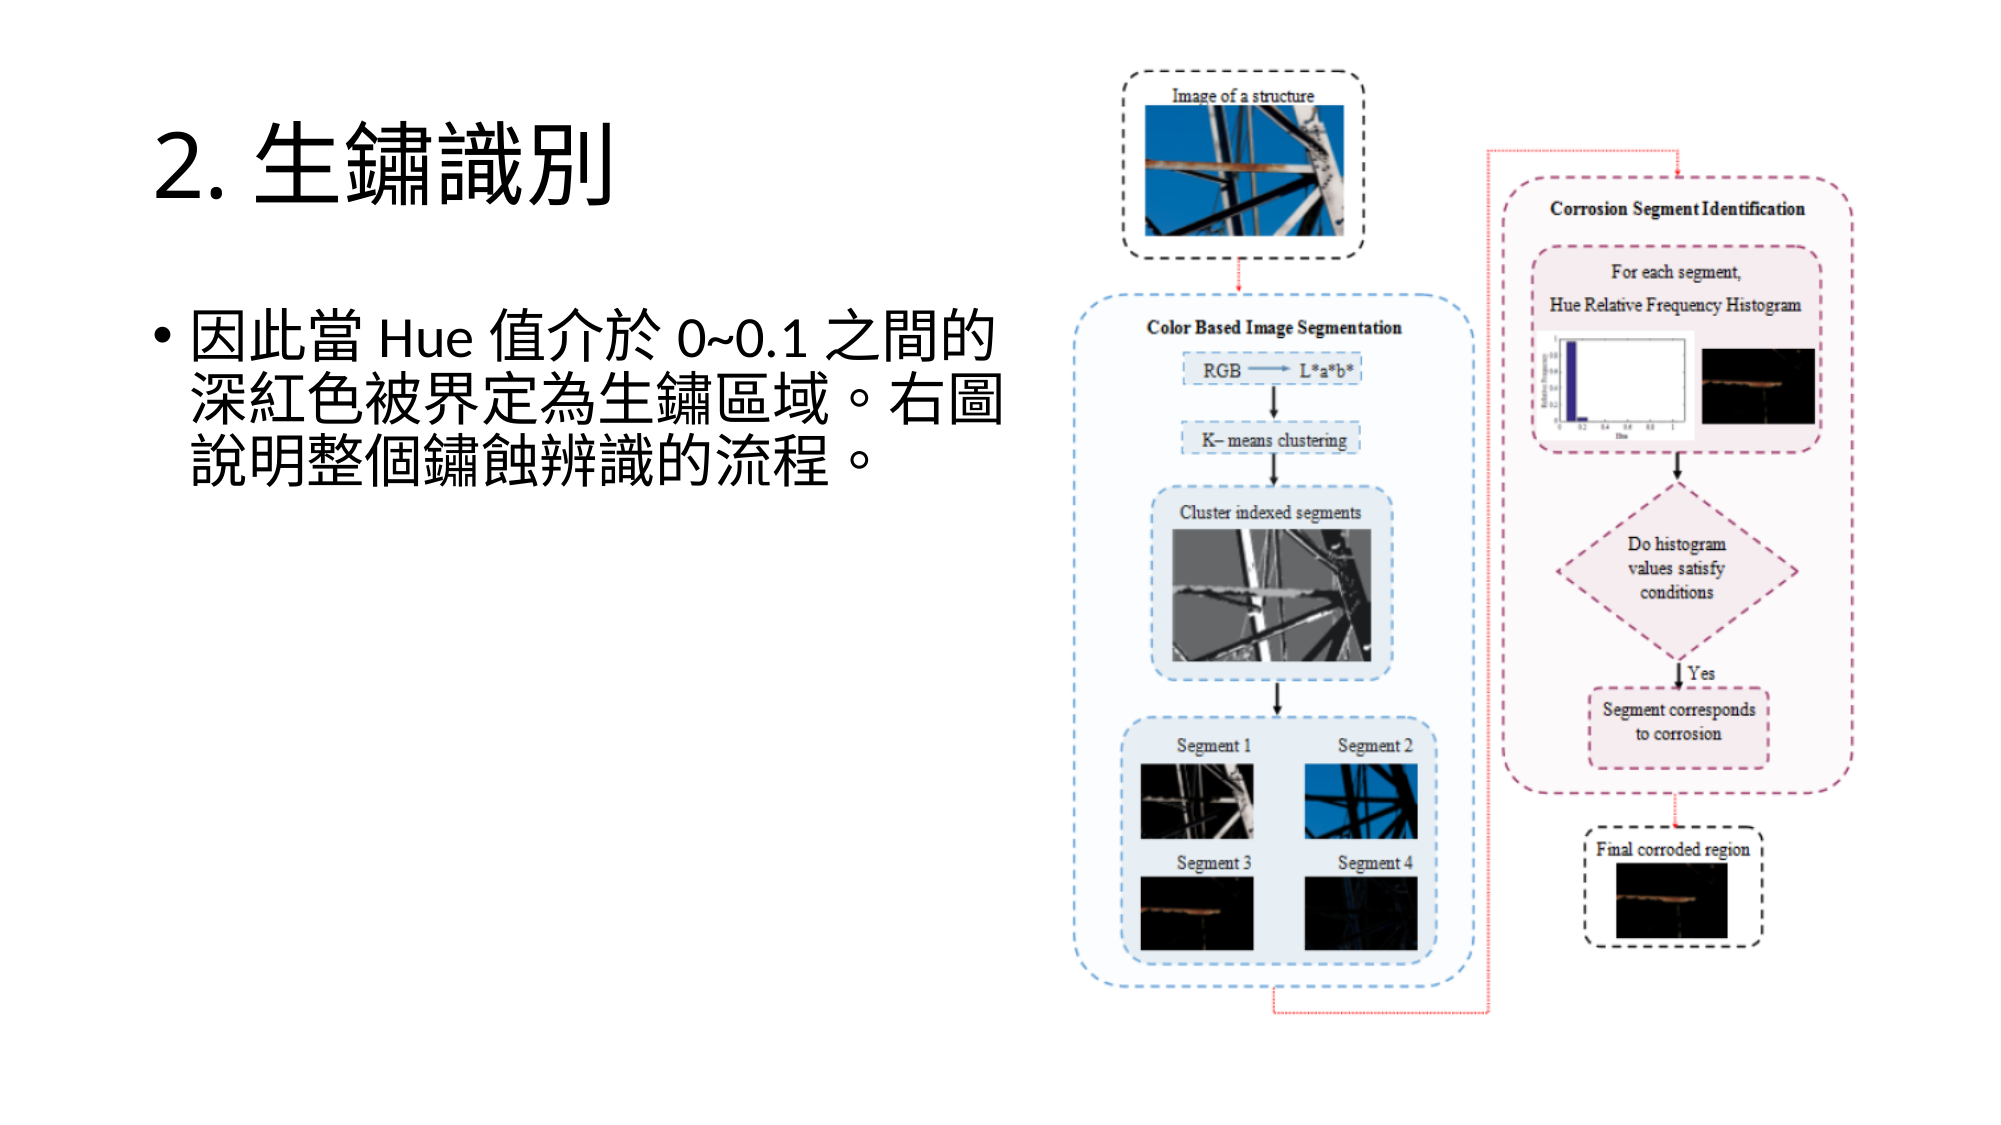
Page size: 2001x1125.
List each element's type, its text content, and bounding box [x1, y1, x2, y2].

list 因此當Hue值介於0~0.1之間的深紅色被界定為生鏽區域。右圖說明整個鏽蝕辨識的流程。 [137, 299, 1043, 696]
title 2.生鏽識別 [137, 59, 1043, 278]
picture [1043, 59, 1892, 1027]
